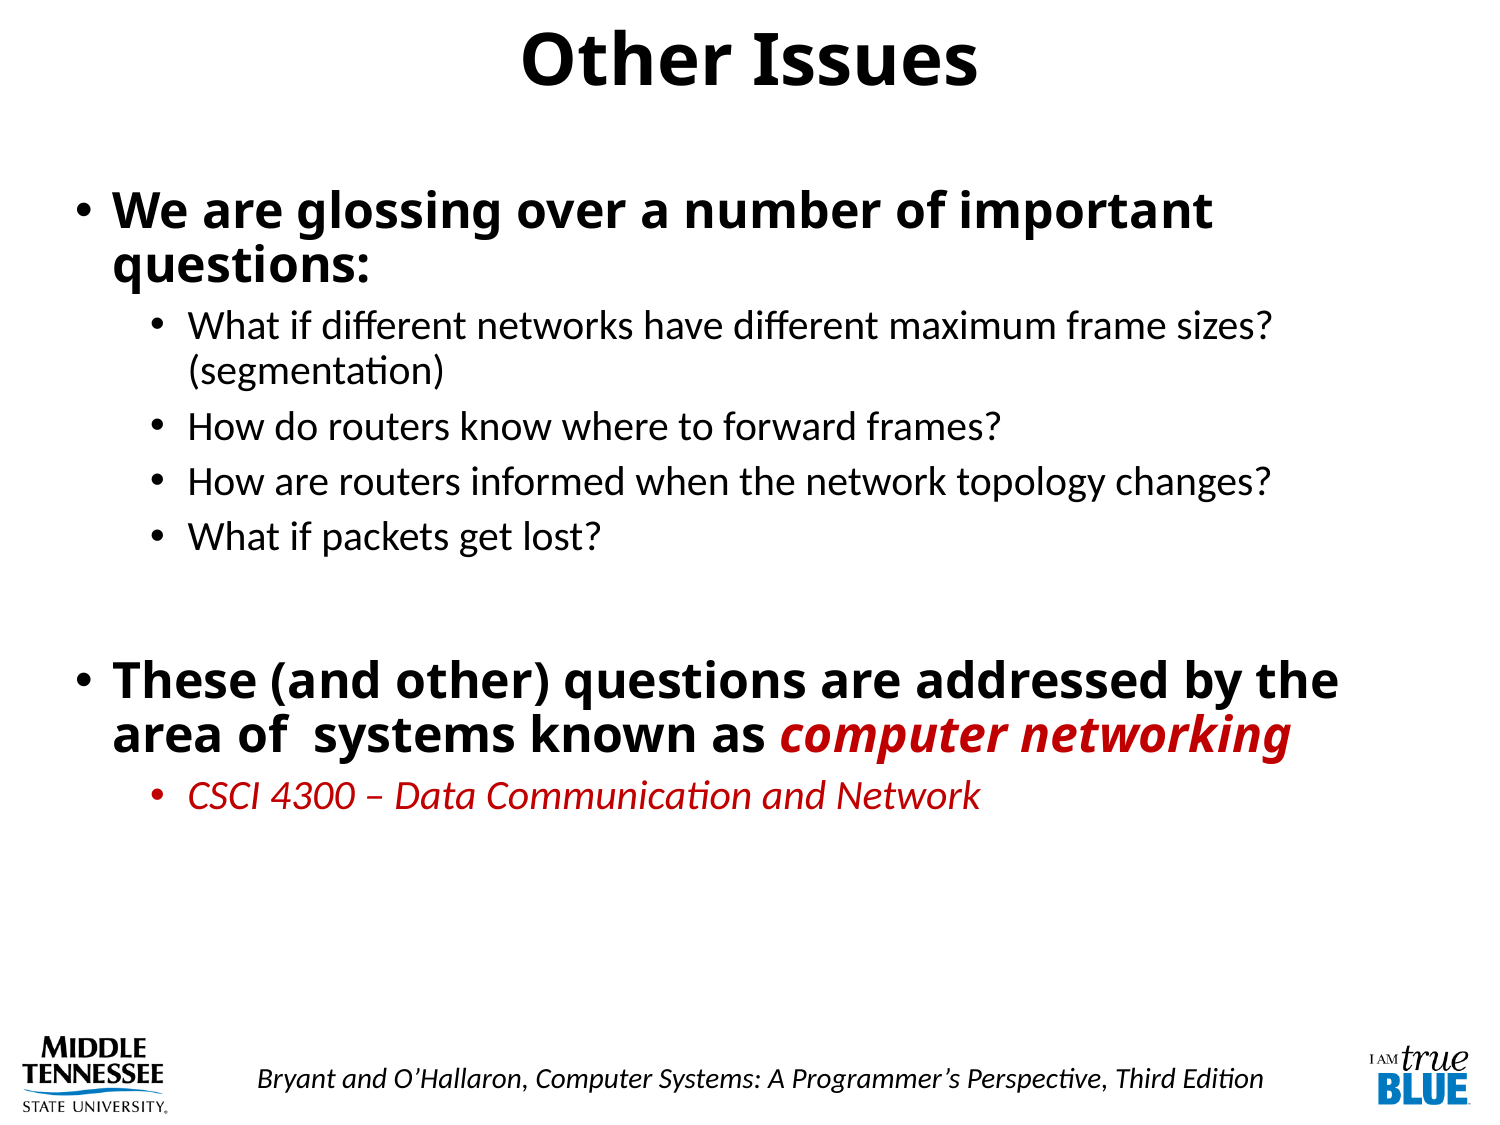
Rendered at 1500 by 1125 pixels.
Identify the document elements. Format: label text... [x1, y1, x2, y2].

picture [1360, 1034, 1485, 1115]
picture [8, 1027, 174, 1122]
title Other Issues [273, 15, 1227, 110]
list We are glossing over a number of important questions: What if different networks have different maximum frame sizes? (segmentation) How do routers know where to forward frames? How are routers informed when the network topology changes? What if packets get lost? These (and other) questions are addressed by the area of systems known as computer networking CSCI 4300 – Data Communication and Network [60, 177, 1456, 994]
